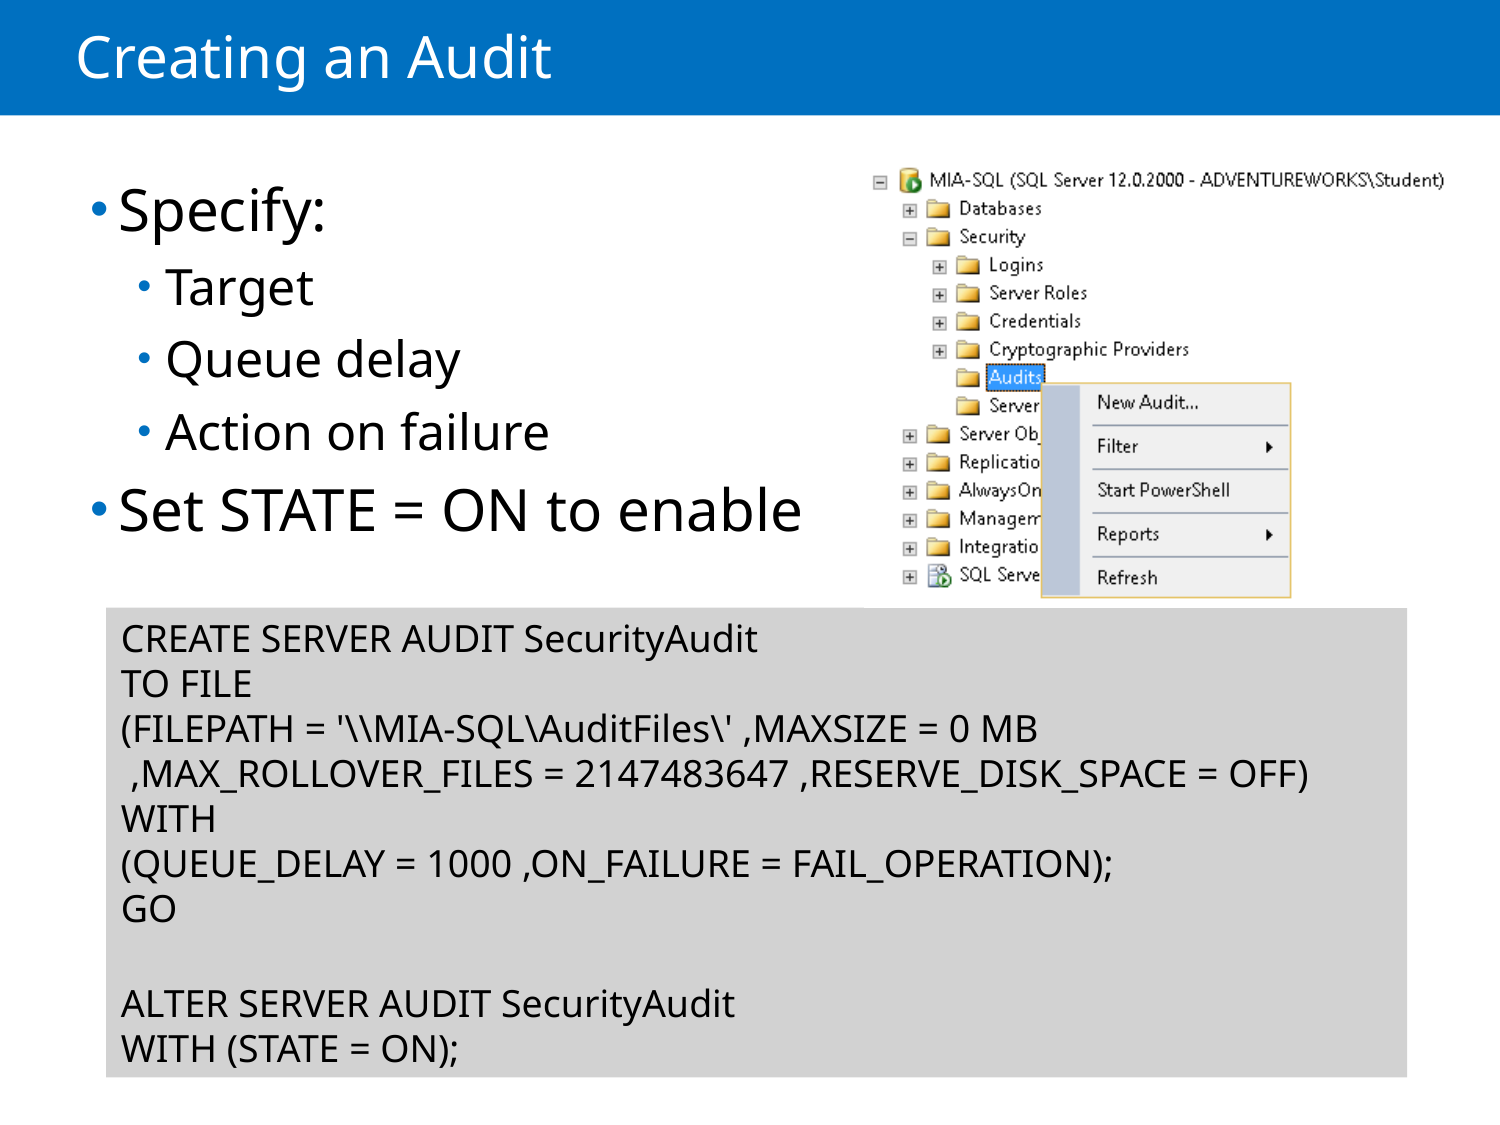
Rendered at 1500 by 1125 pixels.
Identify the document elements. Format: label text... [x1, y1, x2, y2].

text_box CREATE SERVER AUDIT SecurityAudit TO FILE (FILEPATH = '\\MIA-SQL\AuditFiles\' ,MAXSIZE = 0 MB ,MAX_ROLLOVER_FILES = 2147483647 ,RESERVE_DISK_SPACE = OFF) WITH (QUEUE_DELAY = 1000 ,ON_FAILURE = FAIL_OPERATION); GO ALTER SERVER AUDIT SecurityAudit WITH (STATE = ON); [106, 607, 1408, 1078]
text_box Specify: Target Queue delay Action on failure Set STATE = ON to enable [75, 165, 862, 1012]
title Creating an Audit [75, 0, 1351, 122]
picture [864, 165, 1453, 608]
